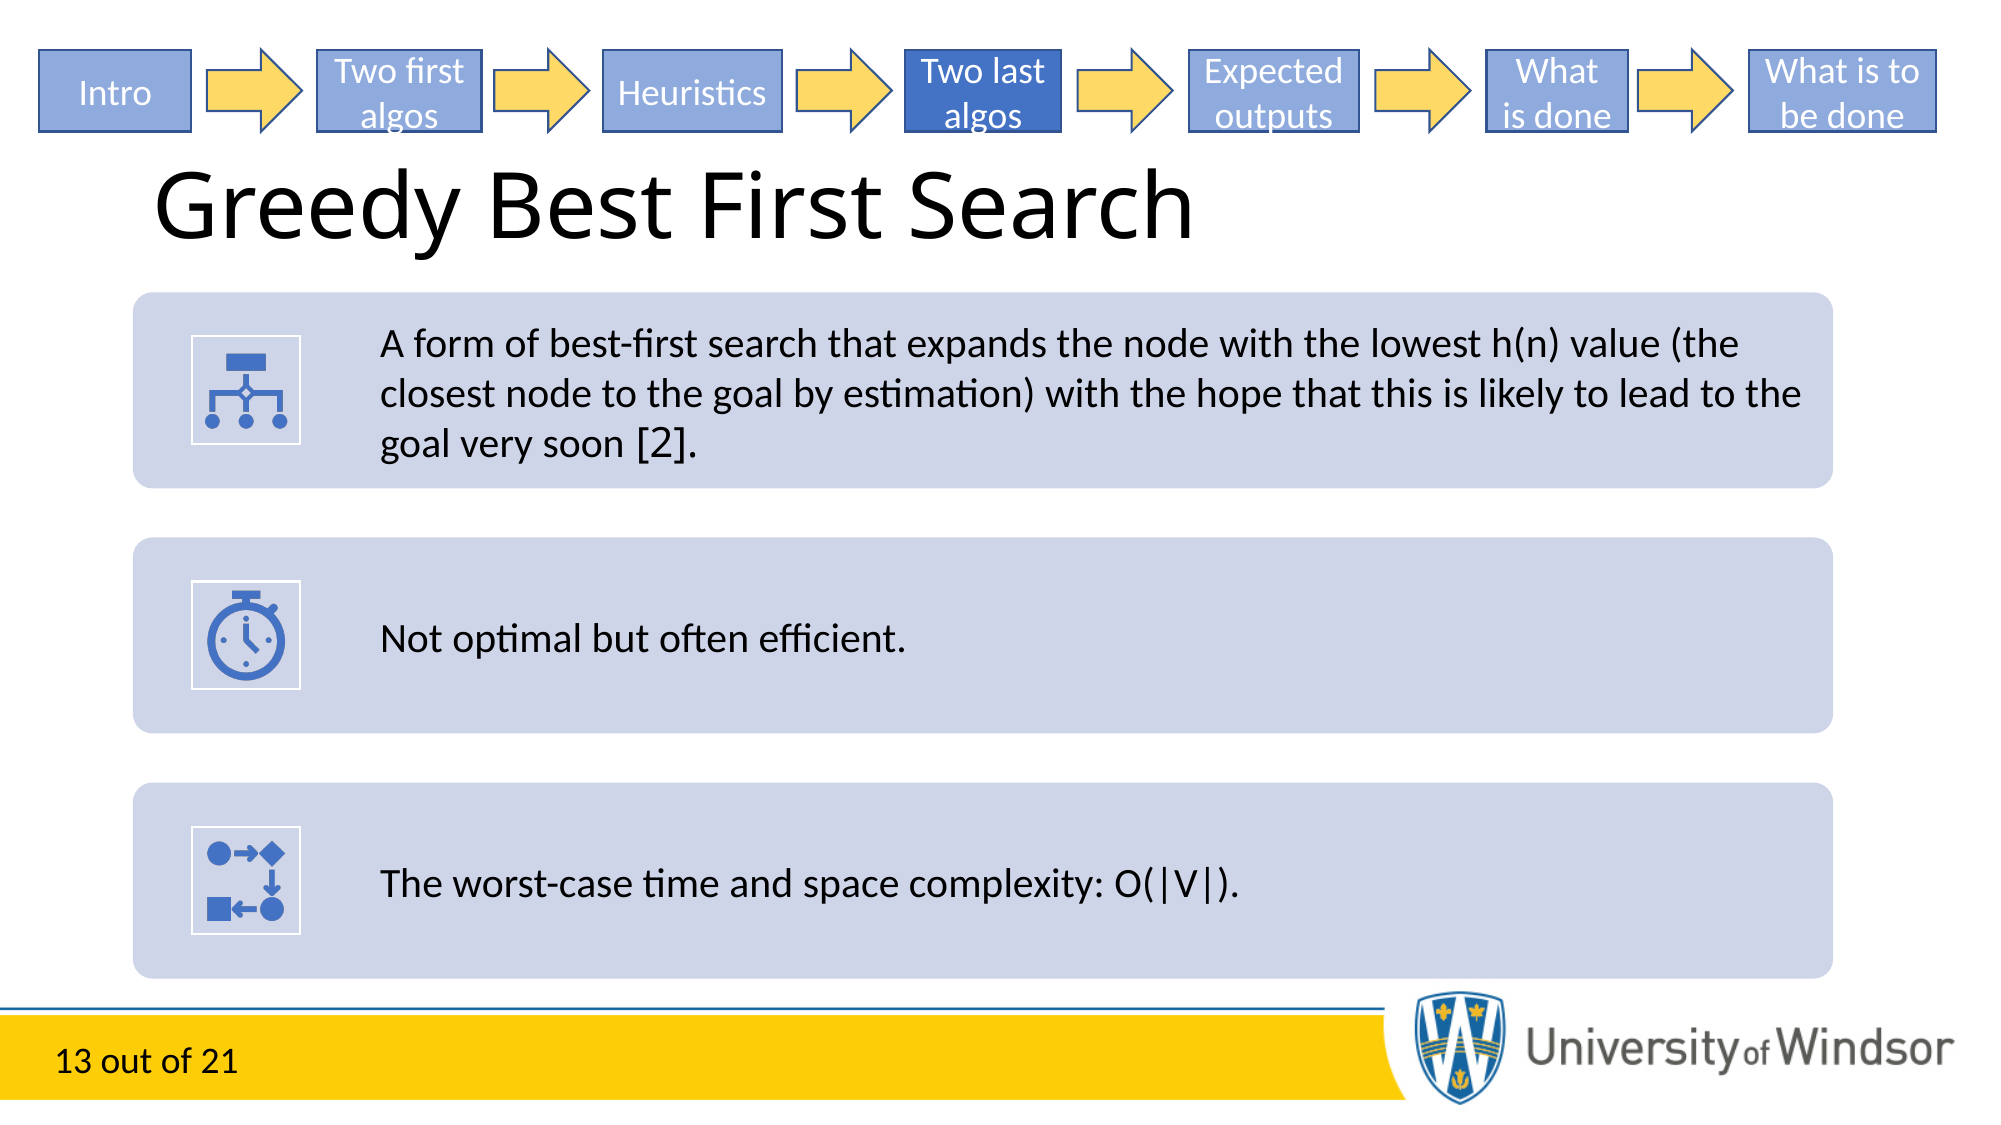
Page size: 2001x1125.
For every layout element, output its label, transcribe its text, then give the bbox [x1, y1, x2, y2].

text_box [1076, 47, 1175, 135]
text_box What is to be done [1748, 49, 1937, 133]
picture [0, 974, 2000, 1125]
text_box [493, 47, 591, 135]
text_box Two last algos [904, 49, 1062, 133]
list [132, 292, 1834, 979]
slide_number 13 out of 21 [39, 1028, 490, 1089]
text_box What is done [1485, 49, 1629, 133]
text_box [1636, 47, 1735, 135]
text_box [205, 47, 304, 135]
text_box Heuristics [602, 49, 783, 133]
text_box Intro [38, 49, 192, 133]
text_box [795, 47, 894, 135]
text_box [1374, 47, 1472, 135]
text_box Two first algos [316, 49, 483, 133]
text_box Expected outputs [1188, 49, 1360, 133]
title Greedy Best First Search [137, 149, 1863, 368]
